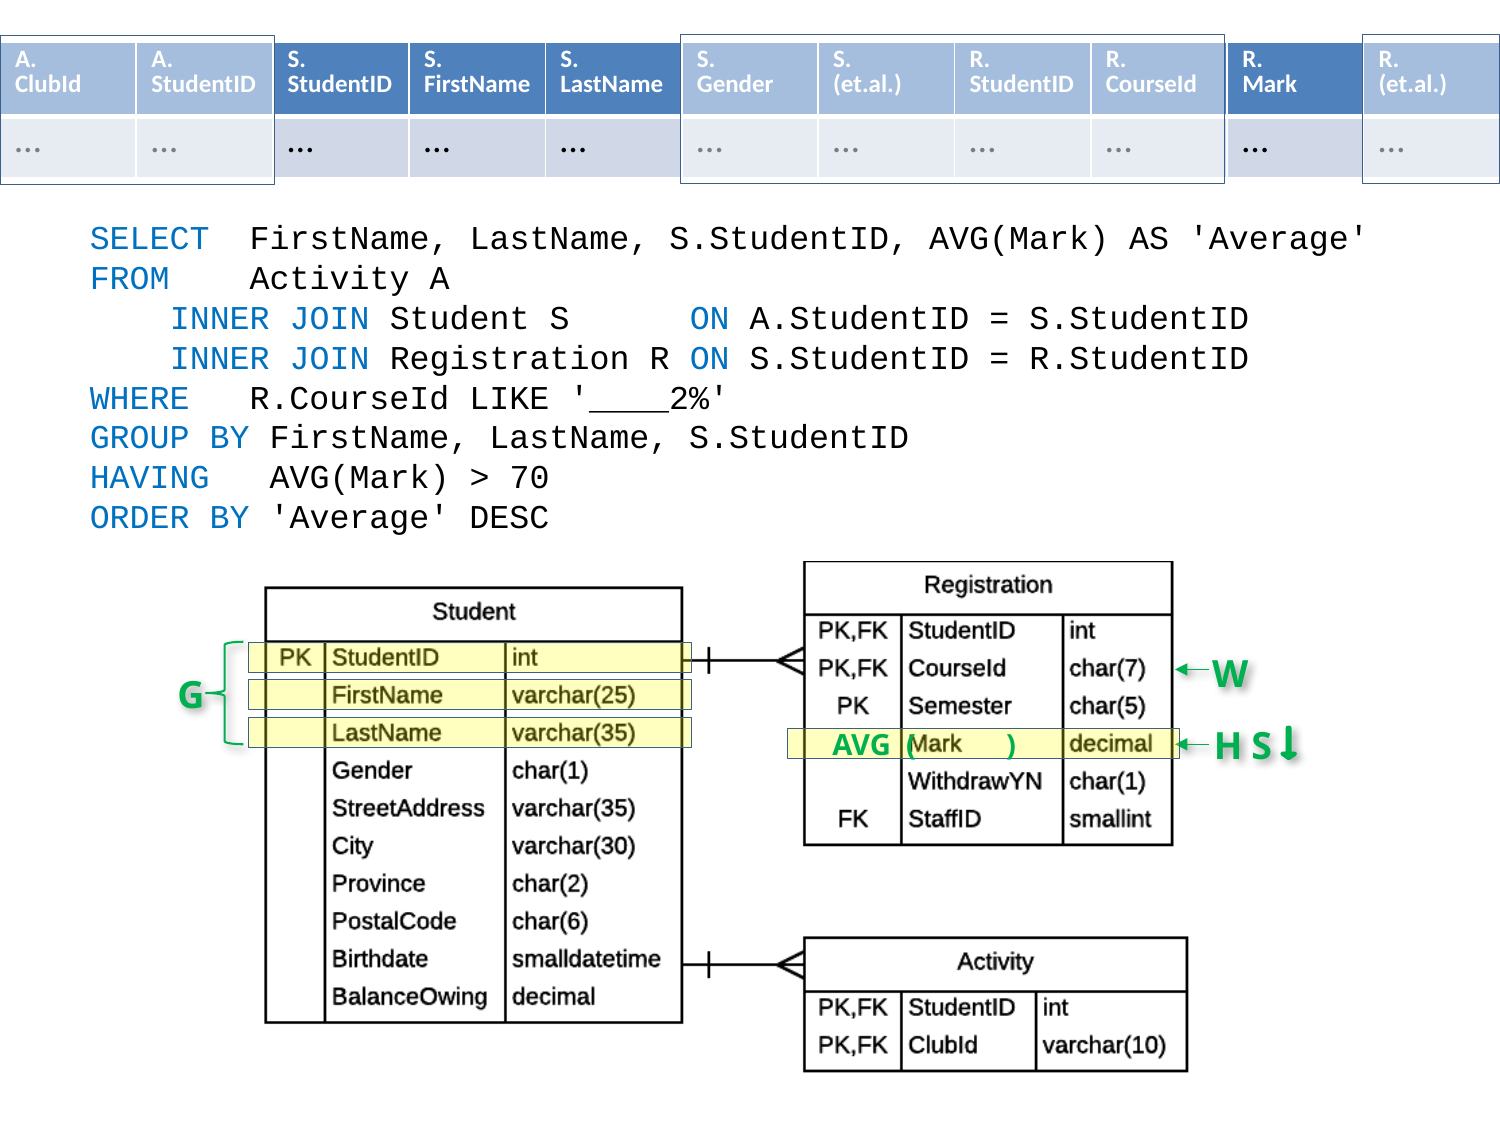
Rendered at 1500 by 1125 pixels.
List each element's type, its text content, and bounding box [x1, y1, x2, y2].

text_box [162, 560, 1296, 1125]
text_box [0, 34, 1500, 185]
text_box SELECT FirstName, LastName, S.StudentID, AVG(Mark) AS 'Average' FROM Activity A INNER JOIN Student S ON A.StudentID = S.StudentID INNER JOIN Registration R ON S.StudentID = R.StudentID WHERE R.CourseId LIKE '____2%' GROUP BY FirstName, LastName, S.StudentID HAVING AVG(Mark) > 70 ORDER BY 'Average' DESC [74, 208, 1425, 543]
